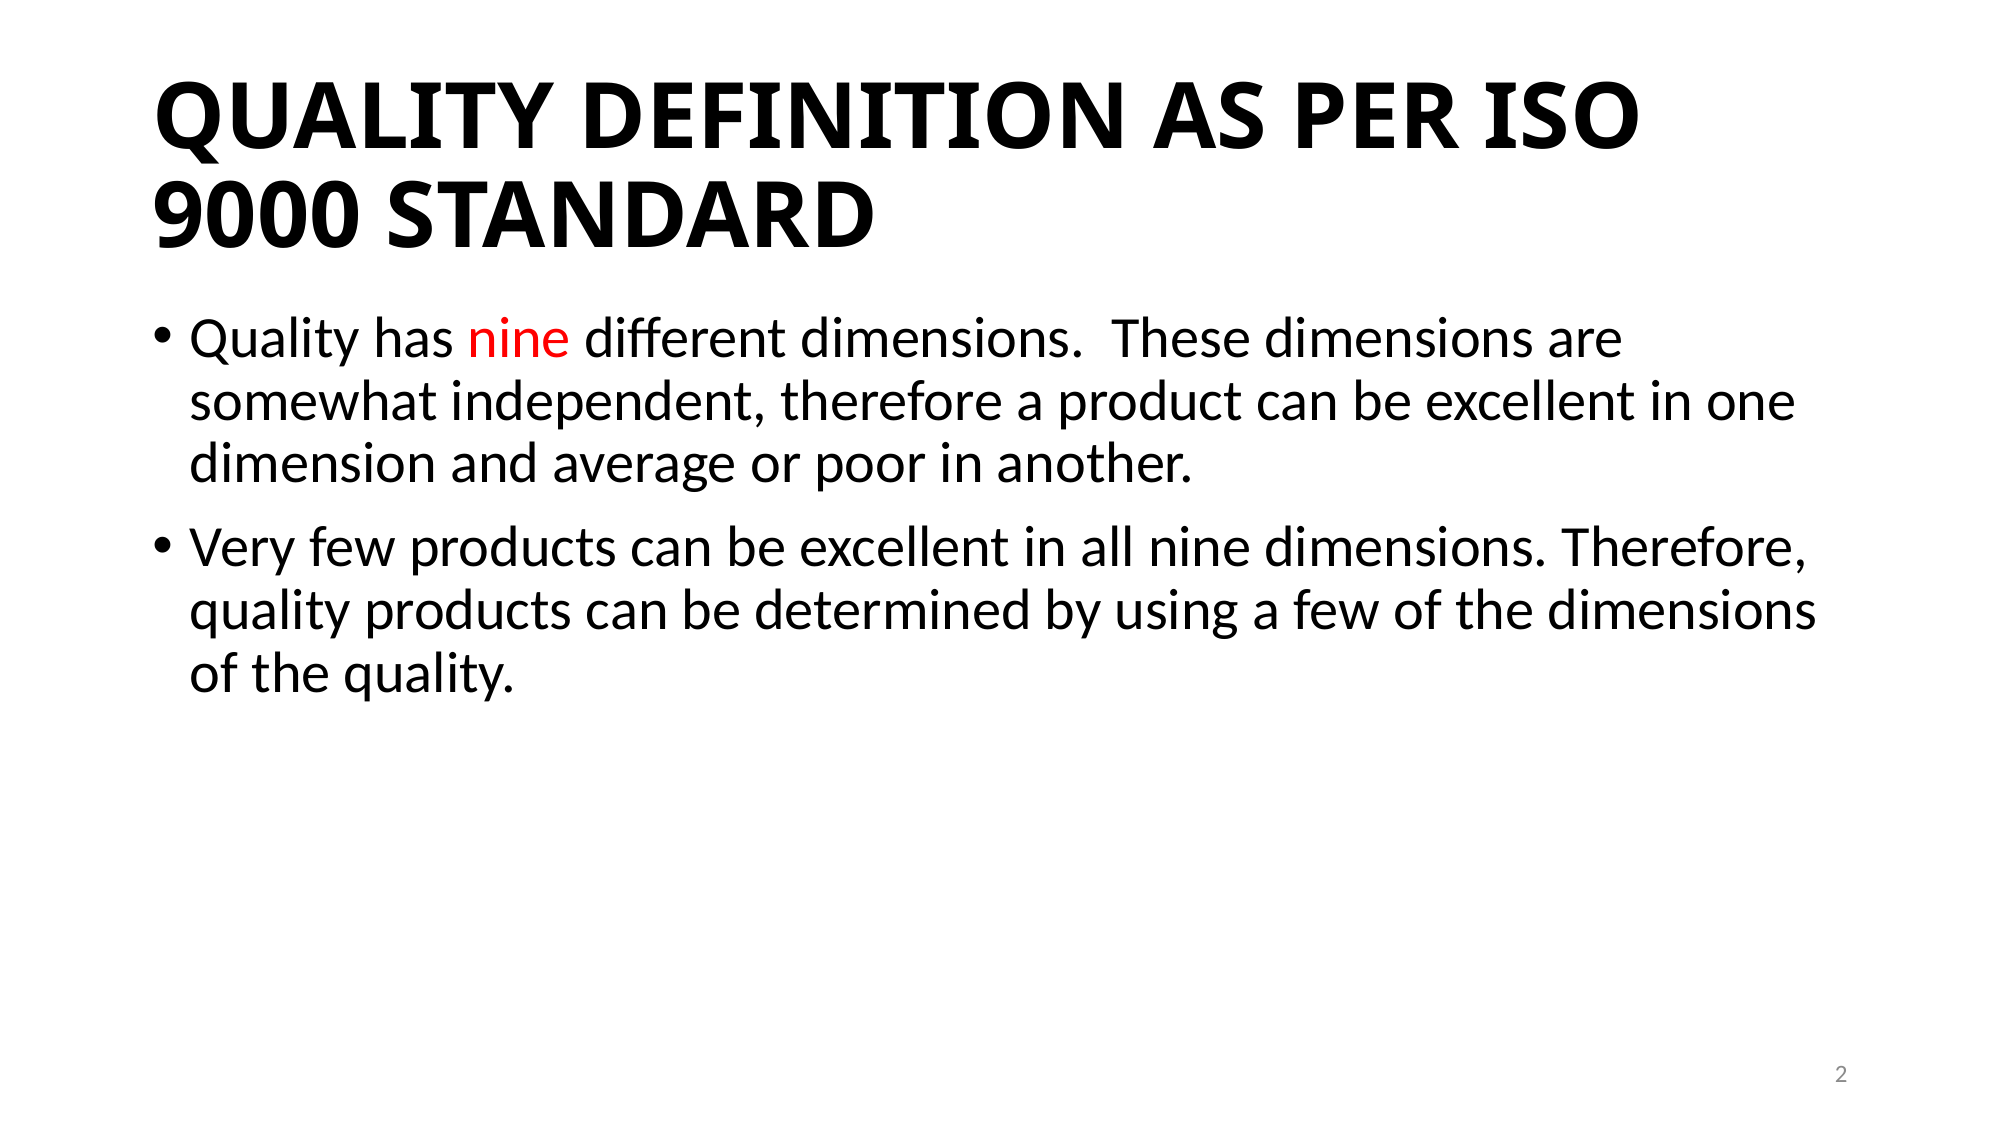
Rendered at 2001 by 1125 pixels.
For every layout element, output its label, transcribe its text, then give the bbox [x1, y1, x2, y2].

slide_number 2 [1412, 1042, 1863, 1103]
title QUALITY DEFINITION AS PER ISO 9000 STANDARD [137, 59, 1863, 278]
list Quality has nine different dimensions. These dimensions are somewhat independent, therefore a product can be excellent in one dimension and average or poor in another. Very few products can be excellent in all nine dimensions. Therefore, quality products can be determined by using a few of the dimensions of the quality. [137, 299, 1863, 1014]
